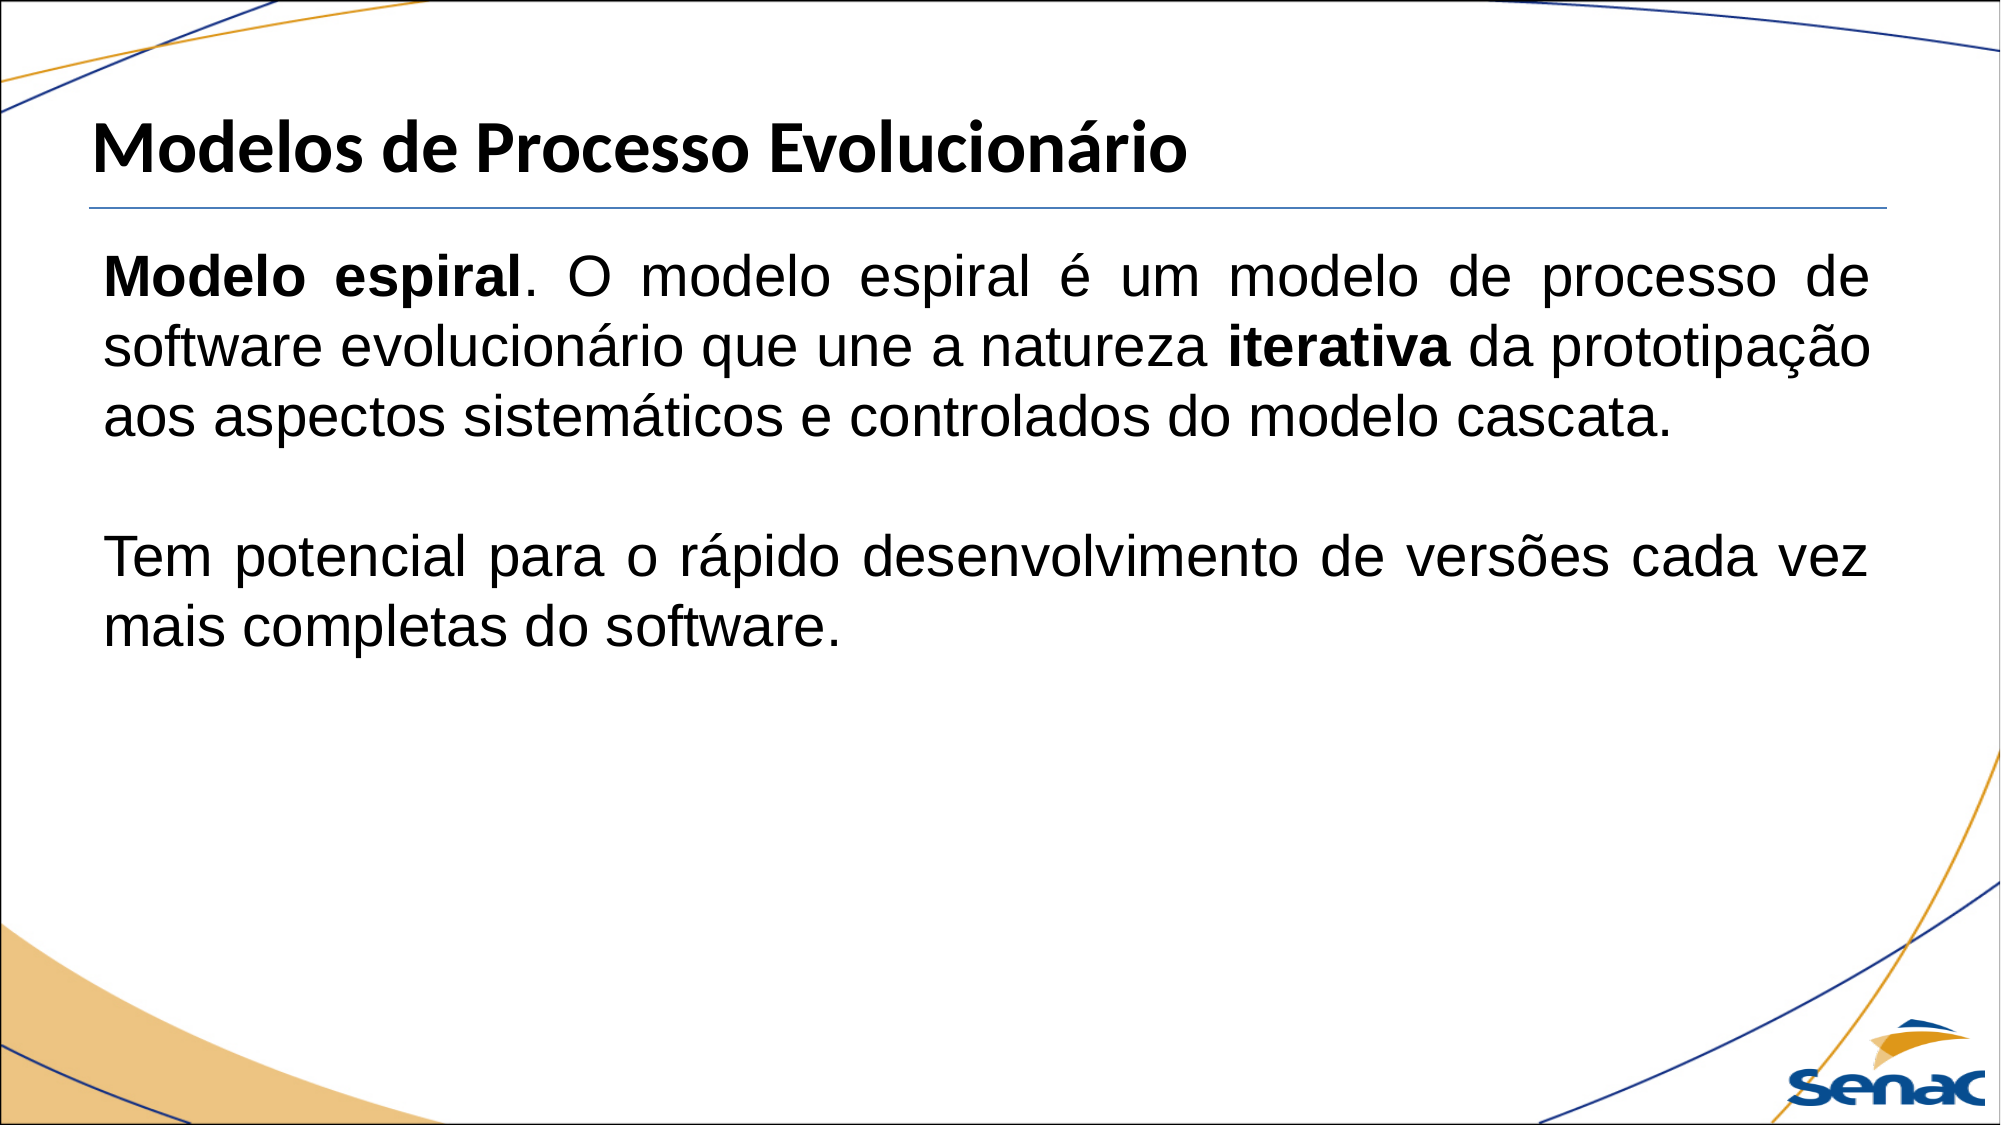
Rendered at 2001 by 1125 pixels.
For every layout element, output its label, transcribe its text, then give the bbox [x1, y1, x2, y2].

picture [0, 0, 2001, 1125]
text_box Modelo espiral. O modelo espiral é um modelo de processo de software evolucionário que une a natureza iterativa da prototipação aos aspectos sistemáticos e controlados do modelo cascata. Tem potencial para o rápido desenvolvimento de versões cada vez mais completas do software. [88, 230, 1888, 666]
text_box Modelos de Processo Evolucionário [76, 89, 1761, 197]
